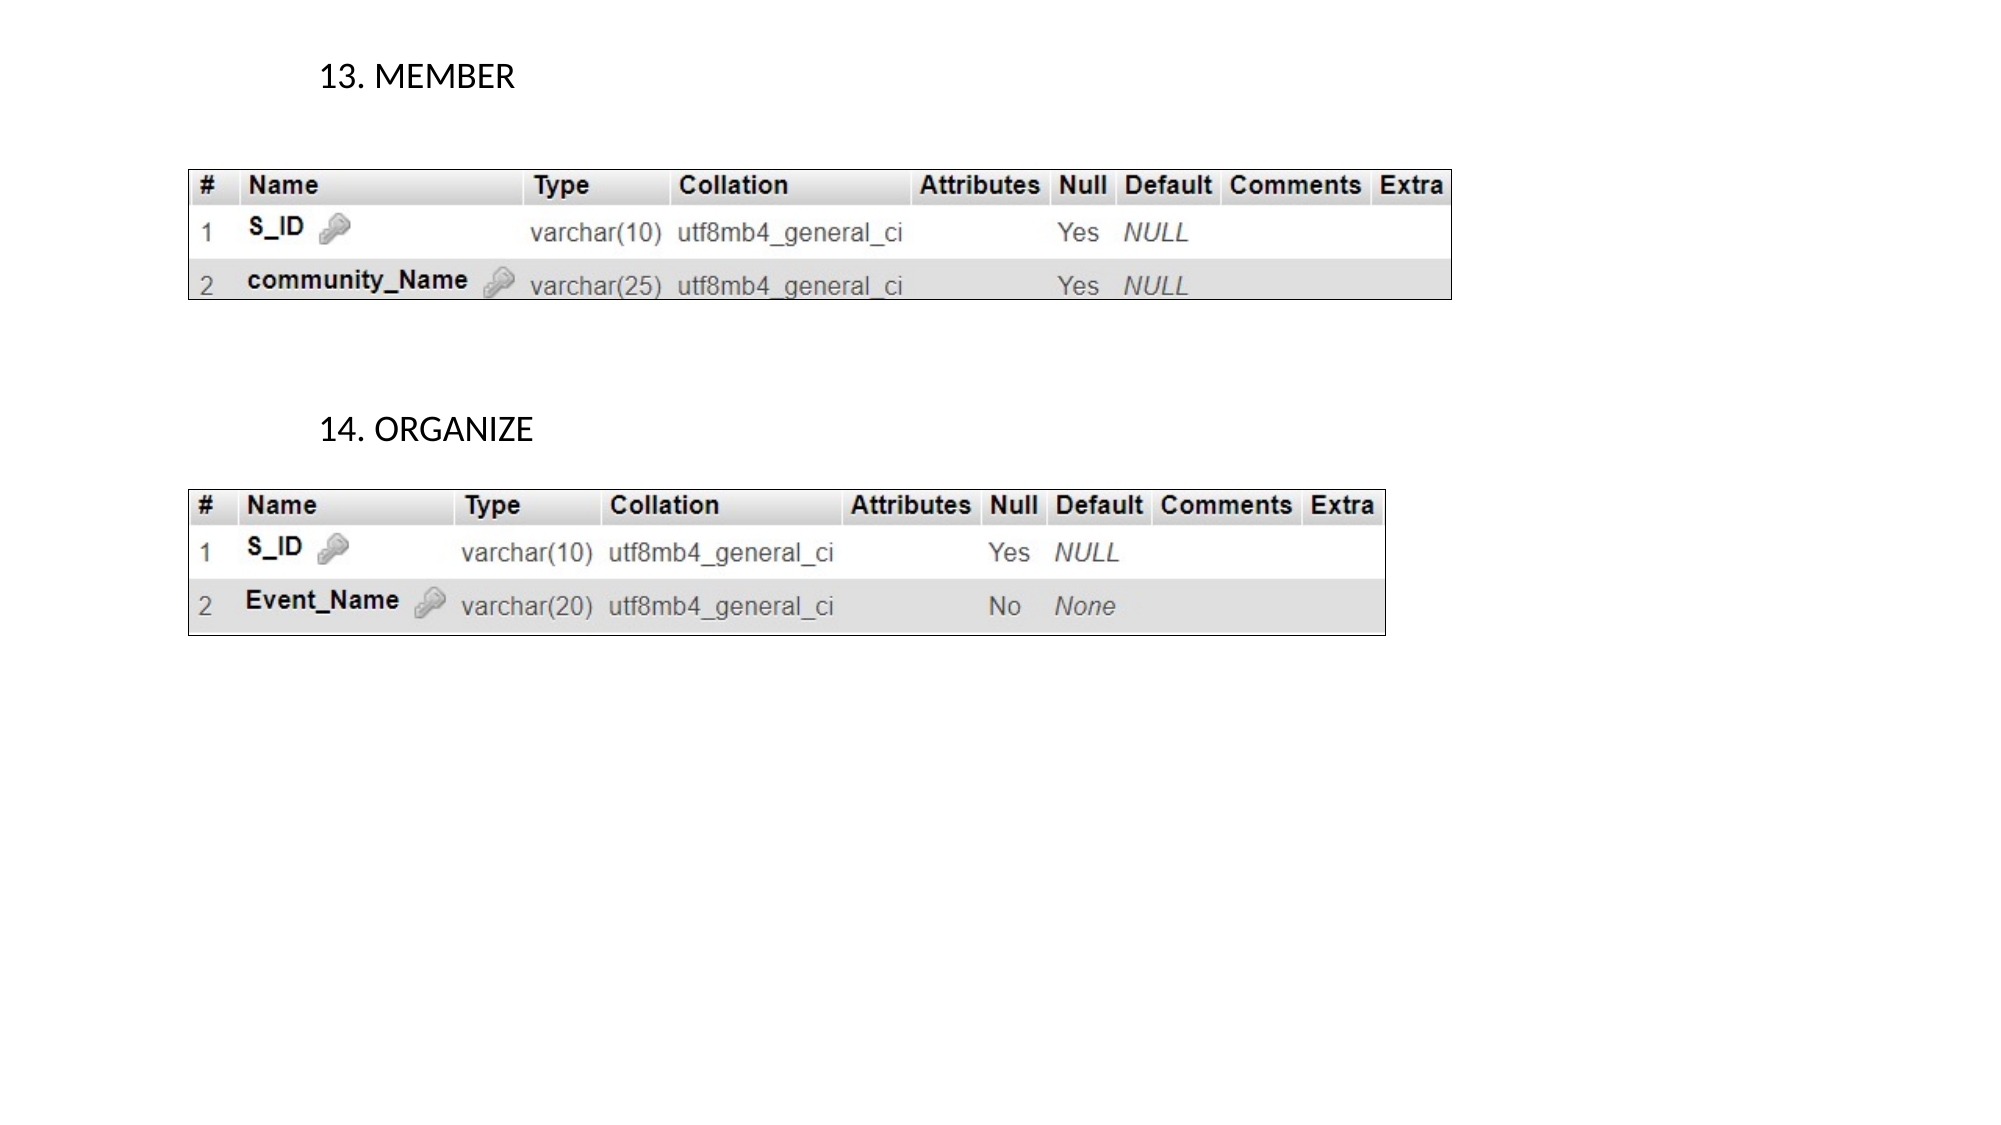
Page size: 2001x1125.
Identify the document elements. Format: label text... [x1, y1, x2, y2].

picture [188, 169, 1452, 300]
picture [188, 489, 1386, 636]
text_box 14. ORGANIZE [303, 396, 690, 489]
text_box 13. MEMBER [303, 44, 662, 149]
